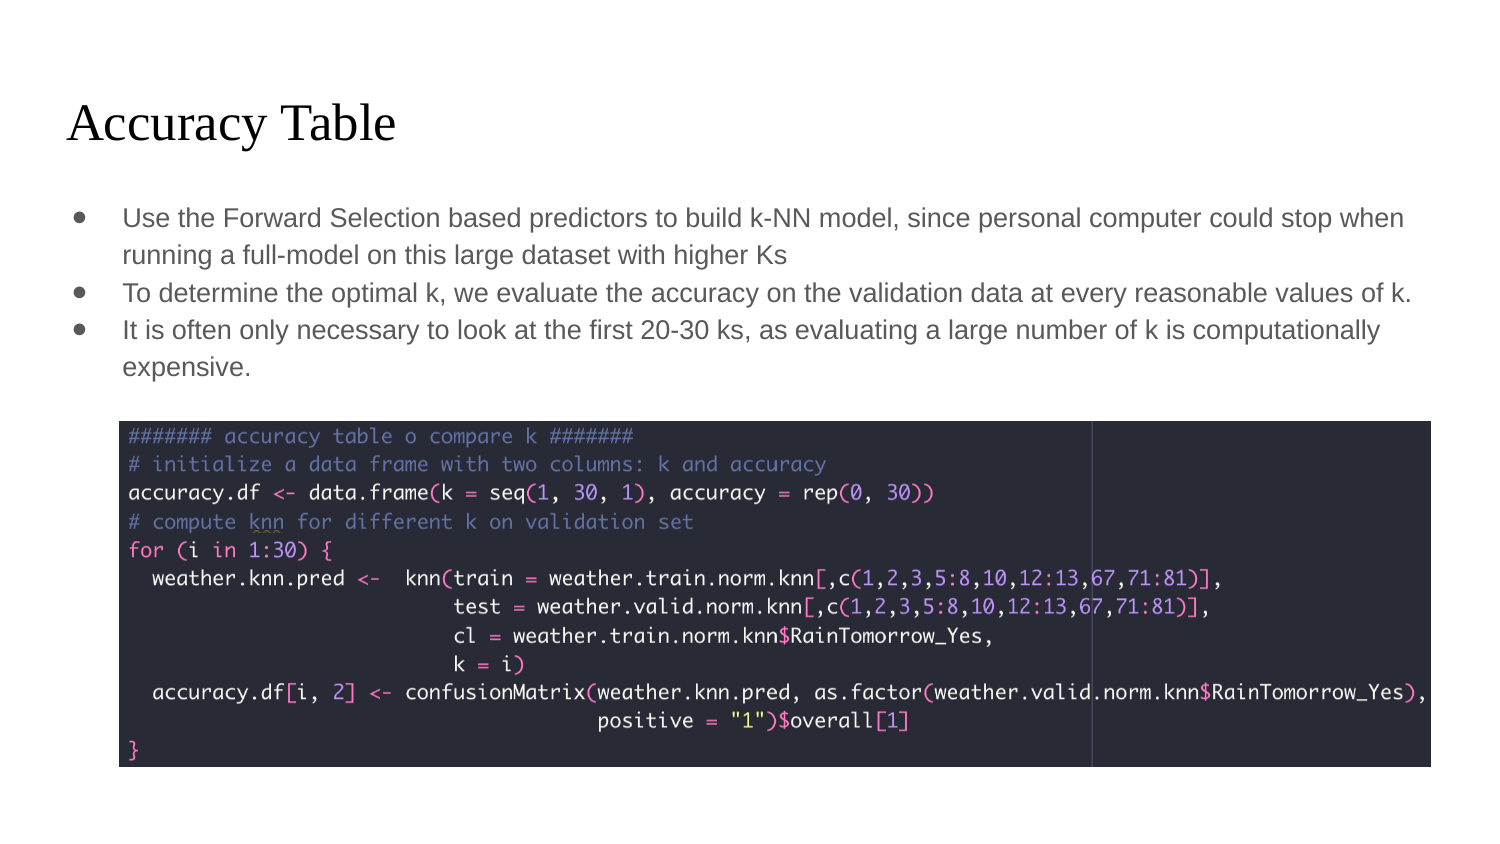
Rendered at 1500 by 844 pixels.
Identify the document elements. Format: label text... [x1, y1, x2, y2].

list Use the Forward Selection based predictors to build k-NN model, since personal computer could stop when running a full-model on this large dataset with higher Ks To determine the optimal k, we evaluate the accuracy on the validation data at every reasonable values of k. It is often only necessary to look at the first 20-30 ks, as evaluating a large number of k is computationally expensive. [32, 180, 1431, 422]
picture [119, 421, 1431, 767]
title Accuracy Table [51, 72, 1449, 167]
